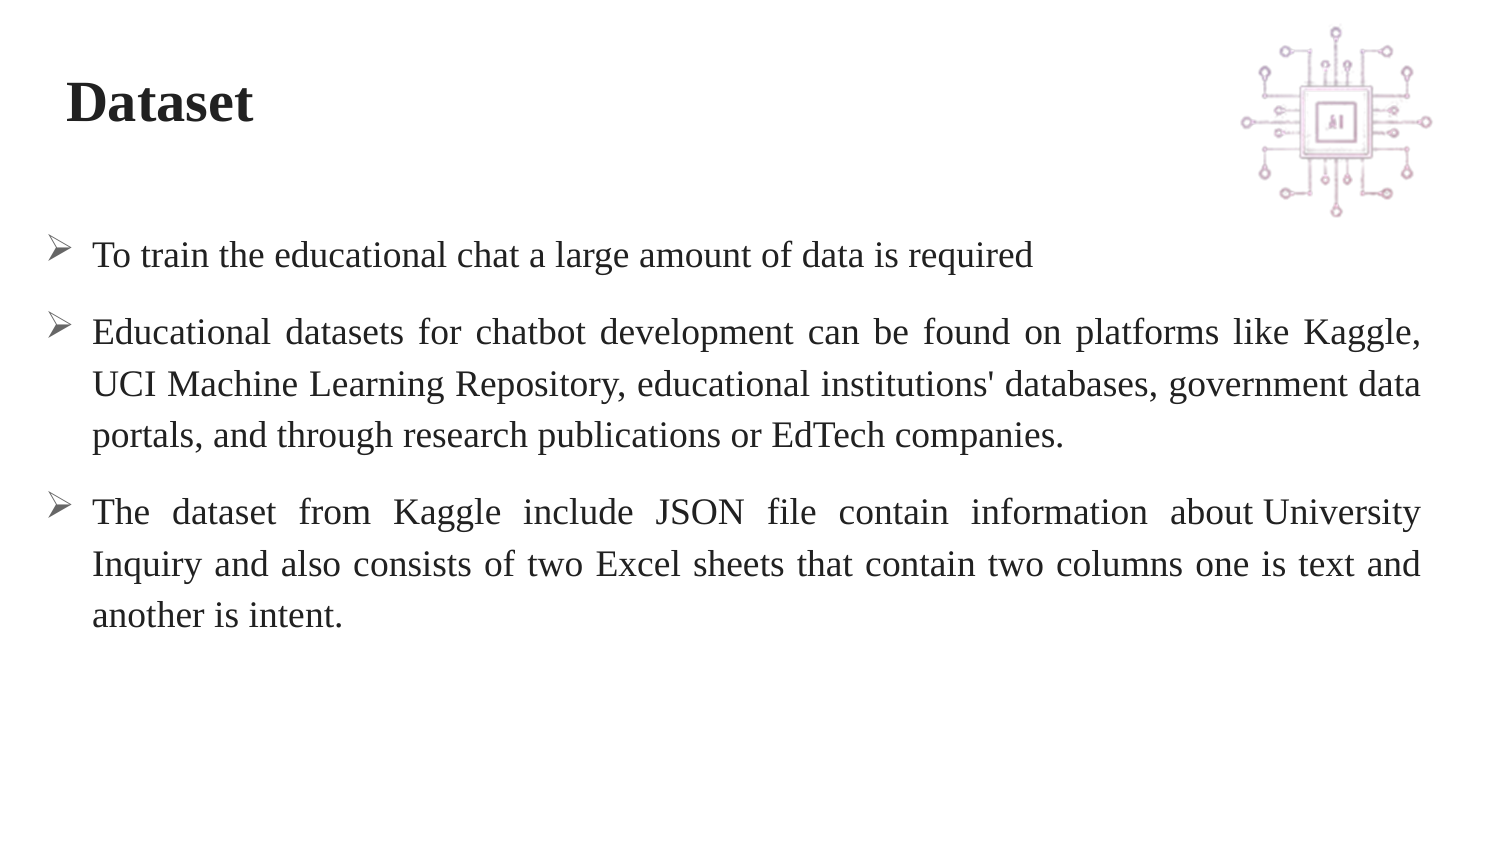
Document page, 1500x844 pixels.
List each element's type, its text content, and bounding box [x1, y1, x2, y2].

title Dataset [51, 48, 1050, 180]
list To train the educational chat a large amount of data is required Educational datasets for chatbot development can be found on platforms like Kaggle, UCI Machine Learning Repository, educational institutions' databases, government data portals, and through research publications or EdTech companies. The dataset from Kaggle include JSON file contain information about University Inquiry and also consists of two Excel sheets that contain two columns one is text and another is intent. [30, 208, 1439, 779]
picture [1055, 0, 1500, 281]
